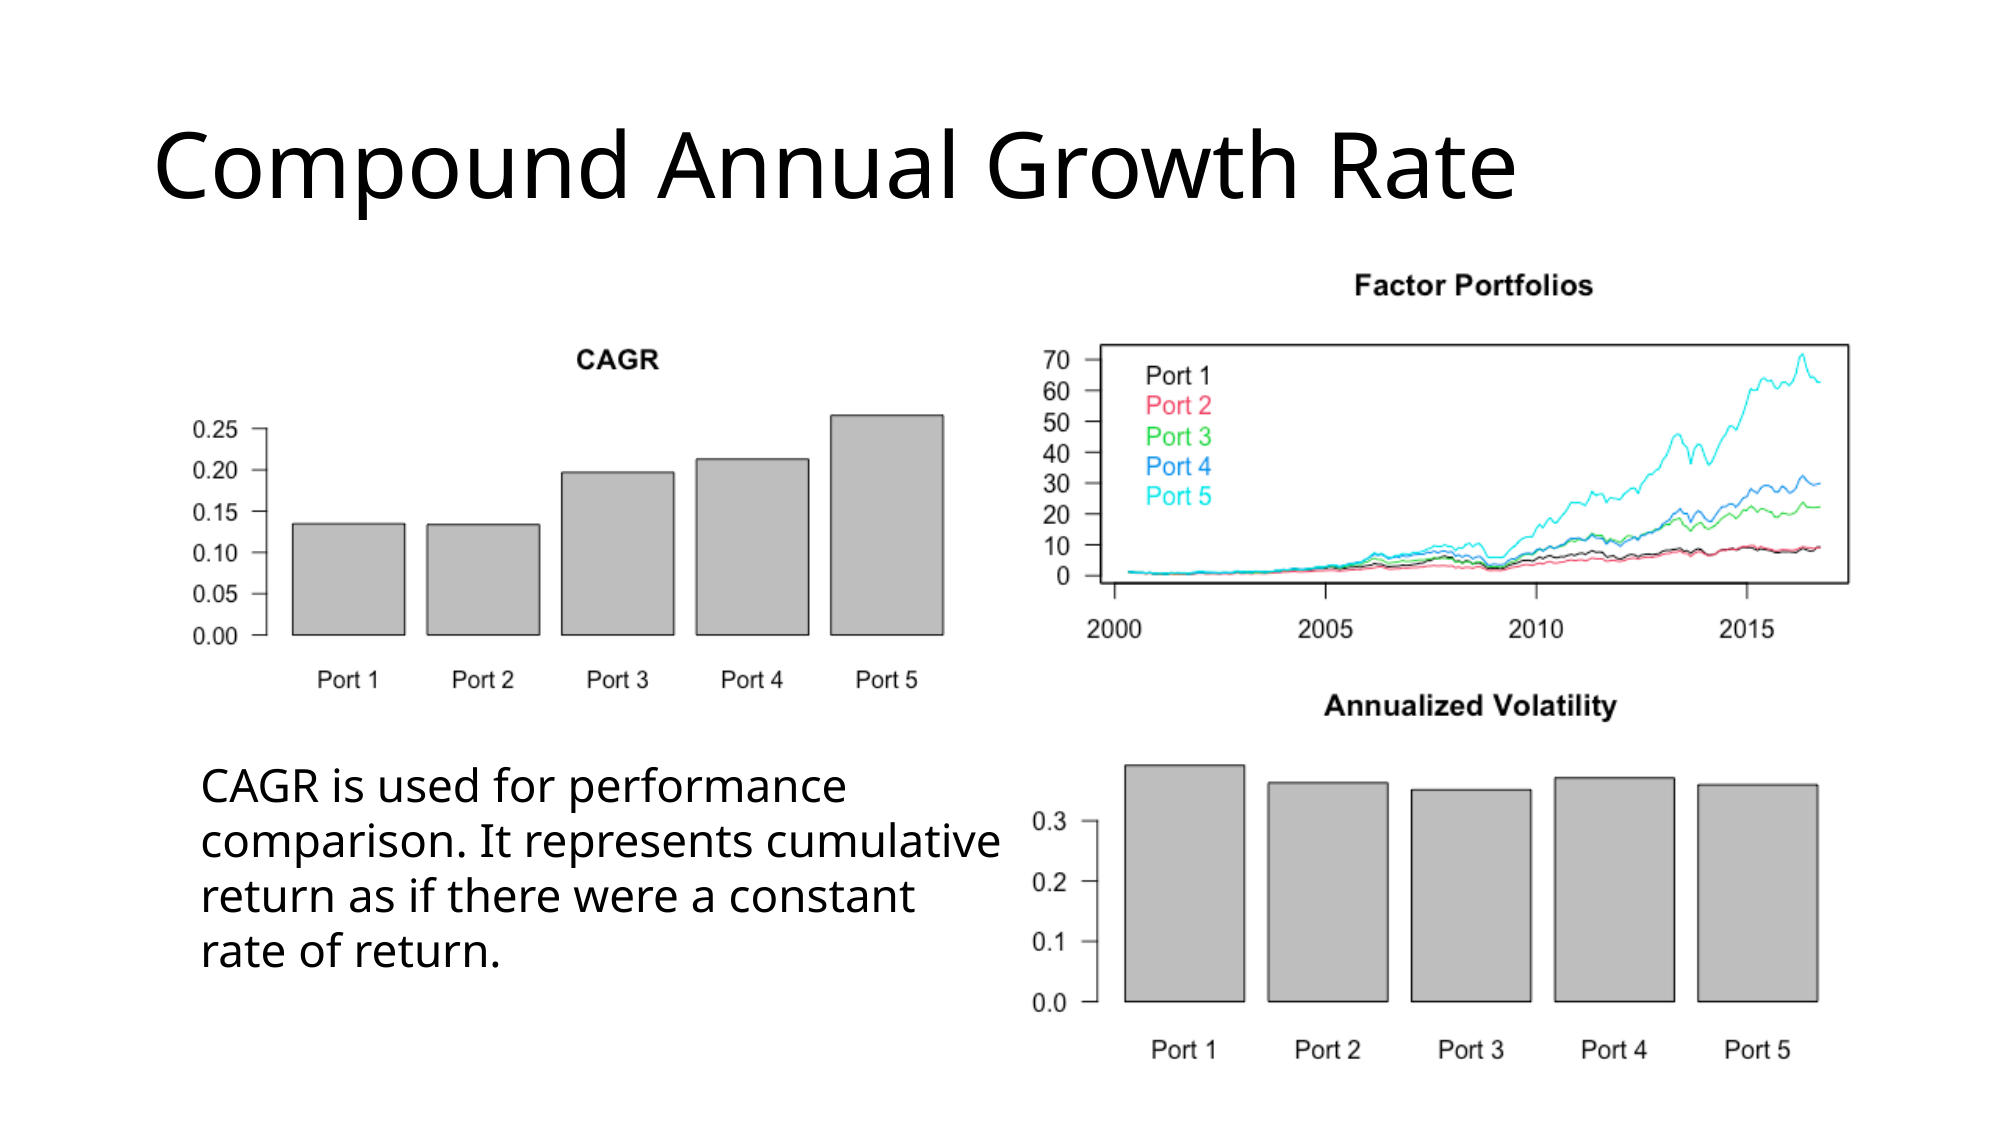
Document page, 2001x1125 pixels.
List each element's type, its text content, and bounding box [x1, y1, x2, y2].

picture [184, 320, 965, 713]
title Compound Annual Growth Rate [137, 59, 1863, 278]
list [1027, 254, 1869, 669]
text_box CAGR is used for performance comparison. It represents cumulative return as if there were a constant rate of return. [185, 748, 1023, 984]
picture [1023, 669, 1869, 1107]
